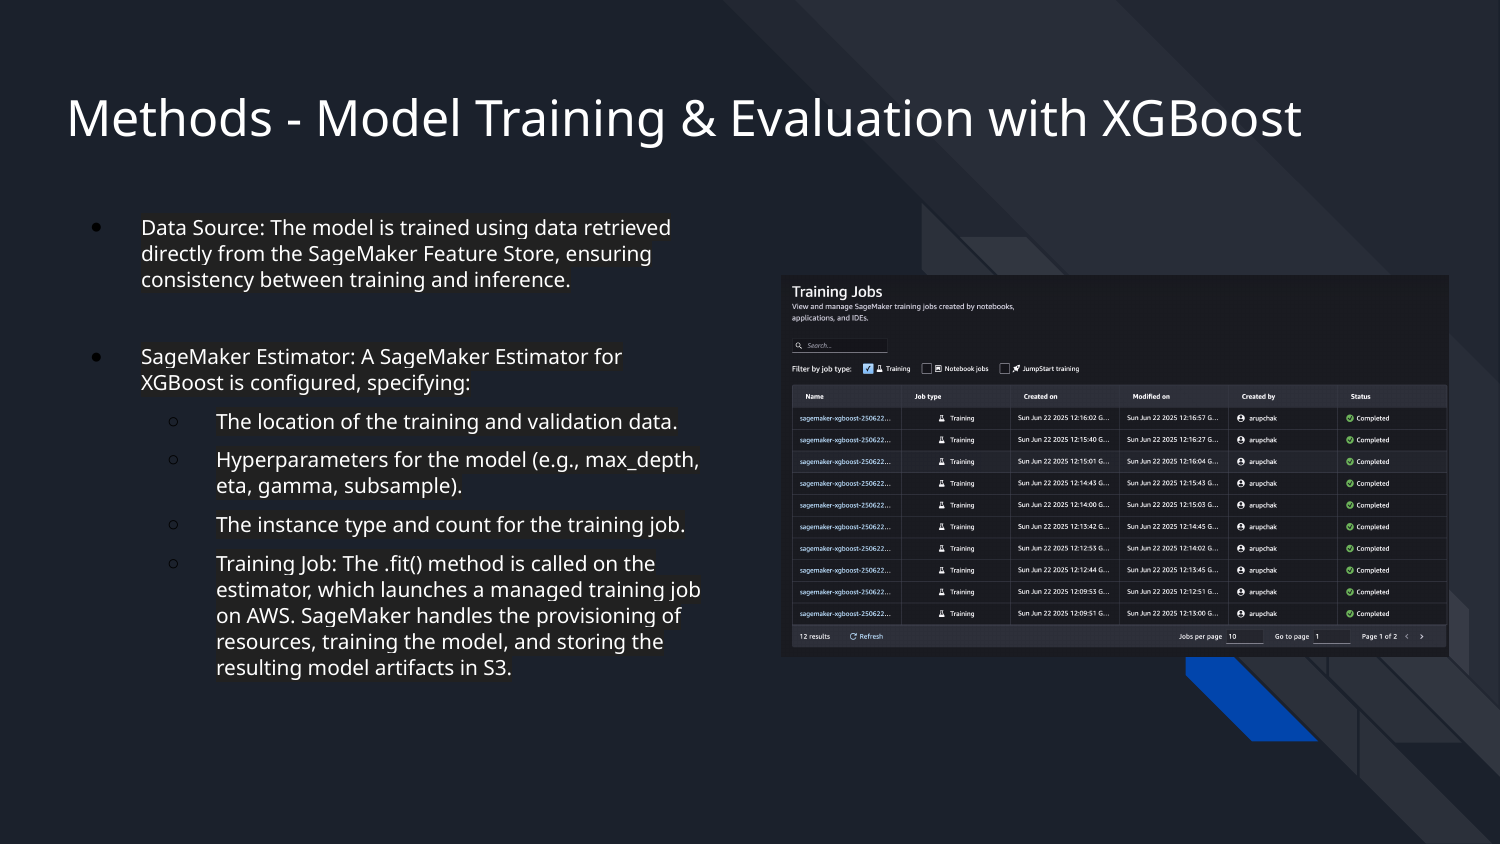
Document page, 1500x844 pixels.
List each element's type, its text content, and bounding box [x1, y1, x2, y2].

title Methods - Model Training & Evaluation with XGBoost [51, 72, 1449, 167]
list Data Source: The model is trained using data retrieved directly from the SageMaker Feature Store, ensuring consistency between training and inference. SageMaker Estimator: A SageMaker Estimator for XGBoost is configured, specifying: The location of the training and validation data. Hyperparameters for the model (e.g., max_depth, eta, gamma, subsample). The instance type and count for the training job. Training Job: The .fit() method is called on the estimator, which launches a managed training job on AWS. SageMaker handles the provisioning of resources, training the model, and storing the resulting model artifacts in S3. [51, 198, 719, 734]
picture [780, 275, 1450, 657]
